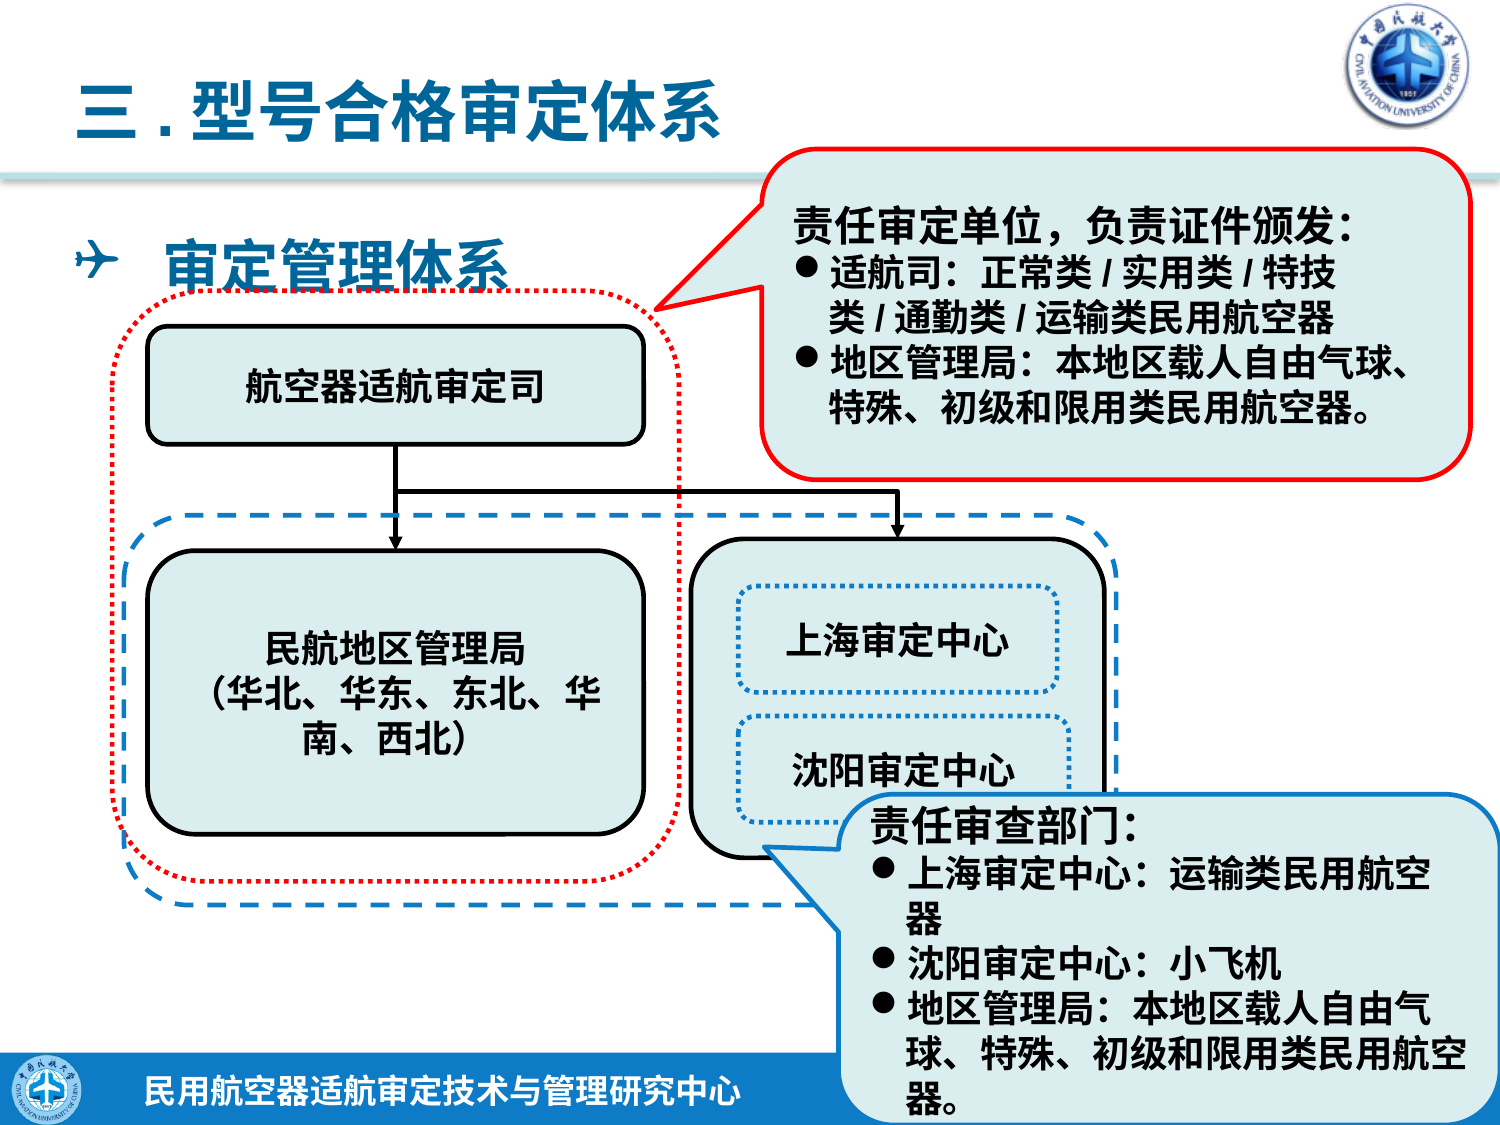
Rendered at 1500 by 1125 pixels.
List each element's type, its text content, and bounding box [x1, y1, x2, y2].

text_box 责任审定单位，负责证件颁发： 适航司：正常类/实用类/特技类/通勤类/运输类民用航空器 地区管理局：本地区载人自由气球、特殊、初级和限用类民用航空器。 [699, 148, 1471, 480]
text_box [599, 240, 695, 743]
picture [1315, 0, 1500, 130]
picture [11, 1054, 82, 1125]
text_box [112, 290, 594, 831]
list 审定管理体系 [58, 187, 838, 1018]
title 三.型号合格审定体系 [58, 70, 1465, 166]
text_box 责任审查部门： 上海审定中心：运输类民用航空器 沈阳审定中心：小飞机 地区管理局：本地区载人自由气球、特殊、初级和限用类民用航空器。 [764, 794, 1500, 1125]
text_box [123, 515, 1117, 906]
list 审定管理体系 [699, 187, 1477, 803]
